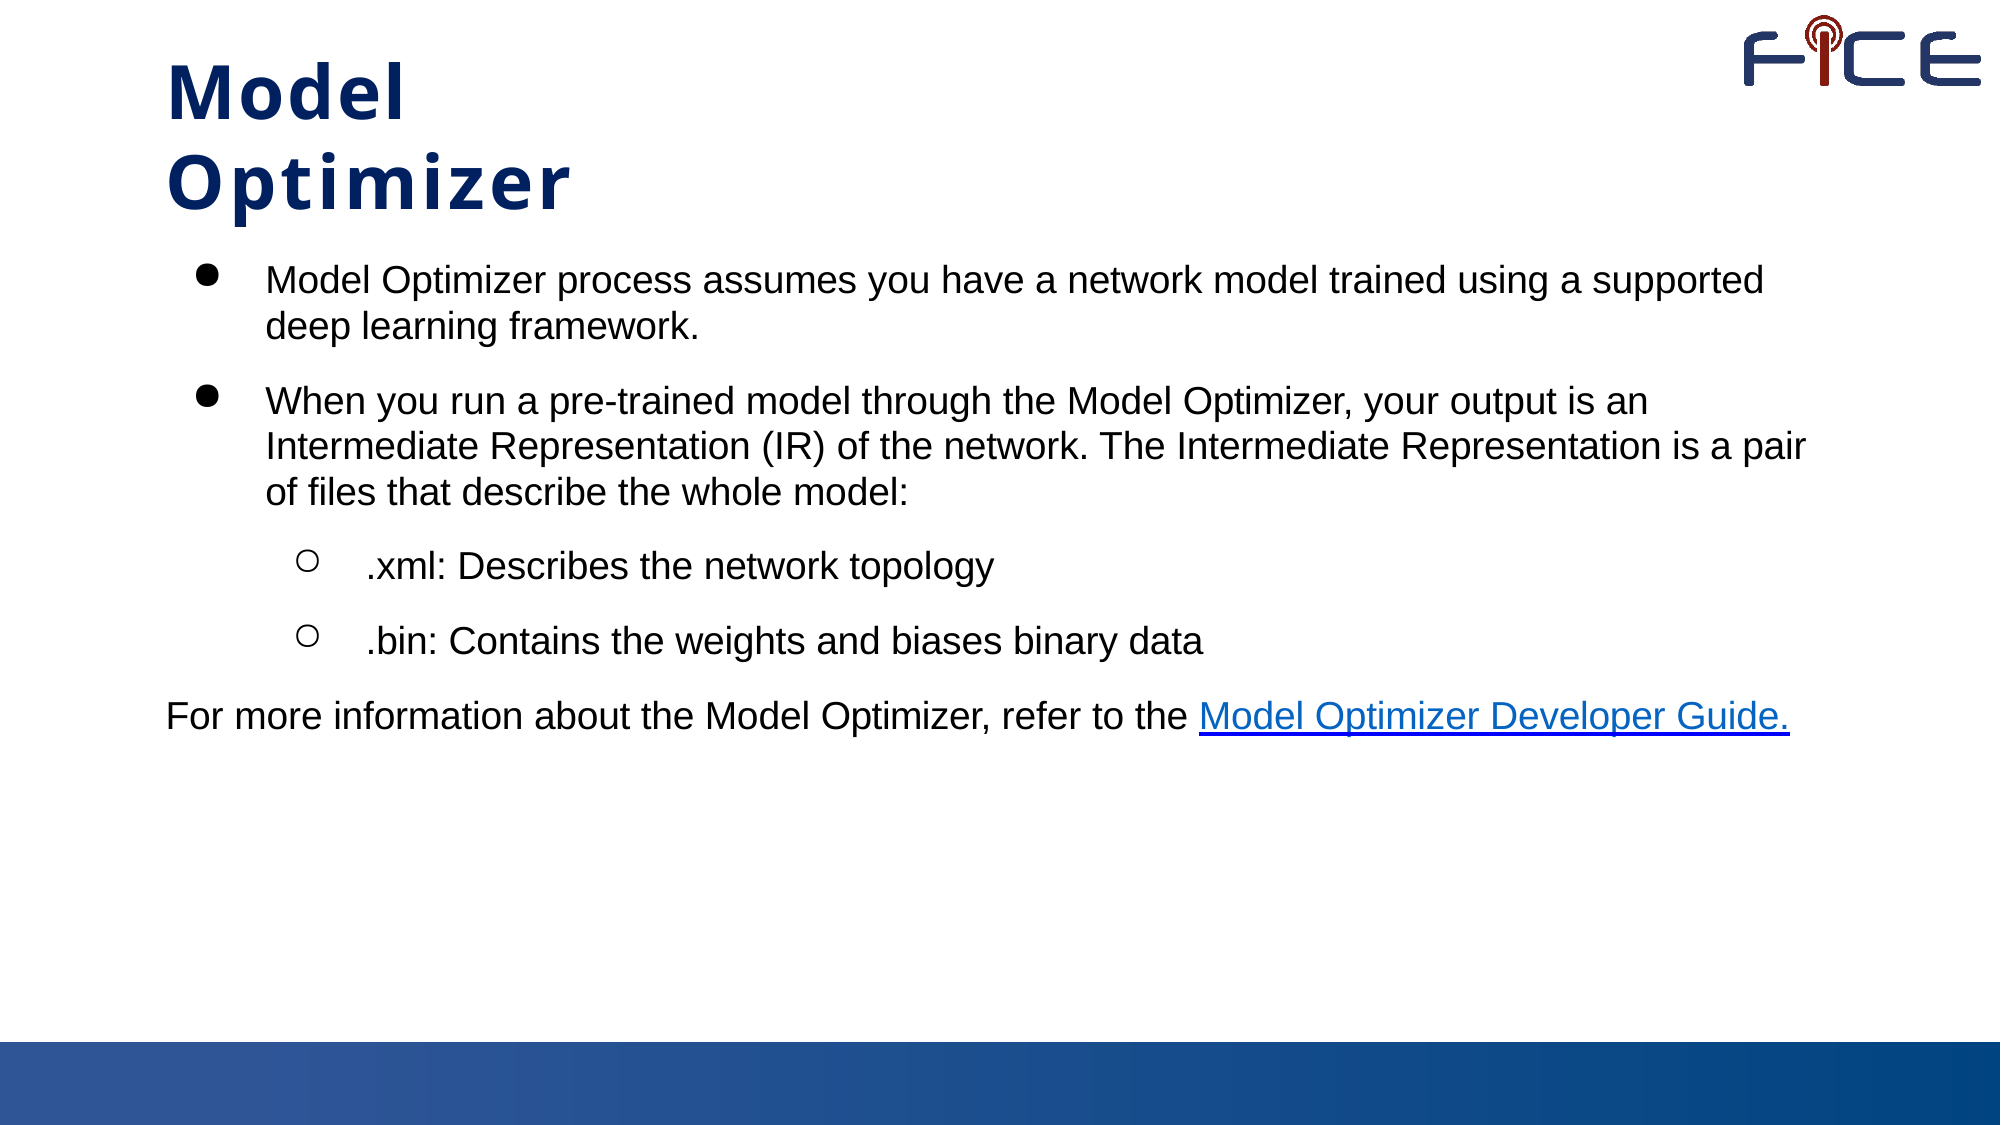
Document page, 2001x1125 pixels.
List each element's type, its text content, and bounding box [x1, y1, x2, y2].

text_box Model Optimizer process assumes you have a network model trained using a supported deep learning framework. When you run a pre-trained model through the Model Optimizer, your output is an Intermediate Representation (IR) of the network. The Intermediate Representation is a pair of files that describe the whole model: .xml: Describes the network topology .bin: Contains the weights and biases binary data For more information about the Model Optimizer, refer to the Model Optimizer Developer Guide. [162, 250, 1824, 738]
picture [1744, 15, 1981, 86]
title Model Optimizer [162, 37, 834, 229]
